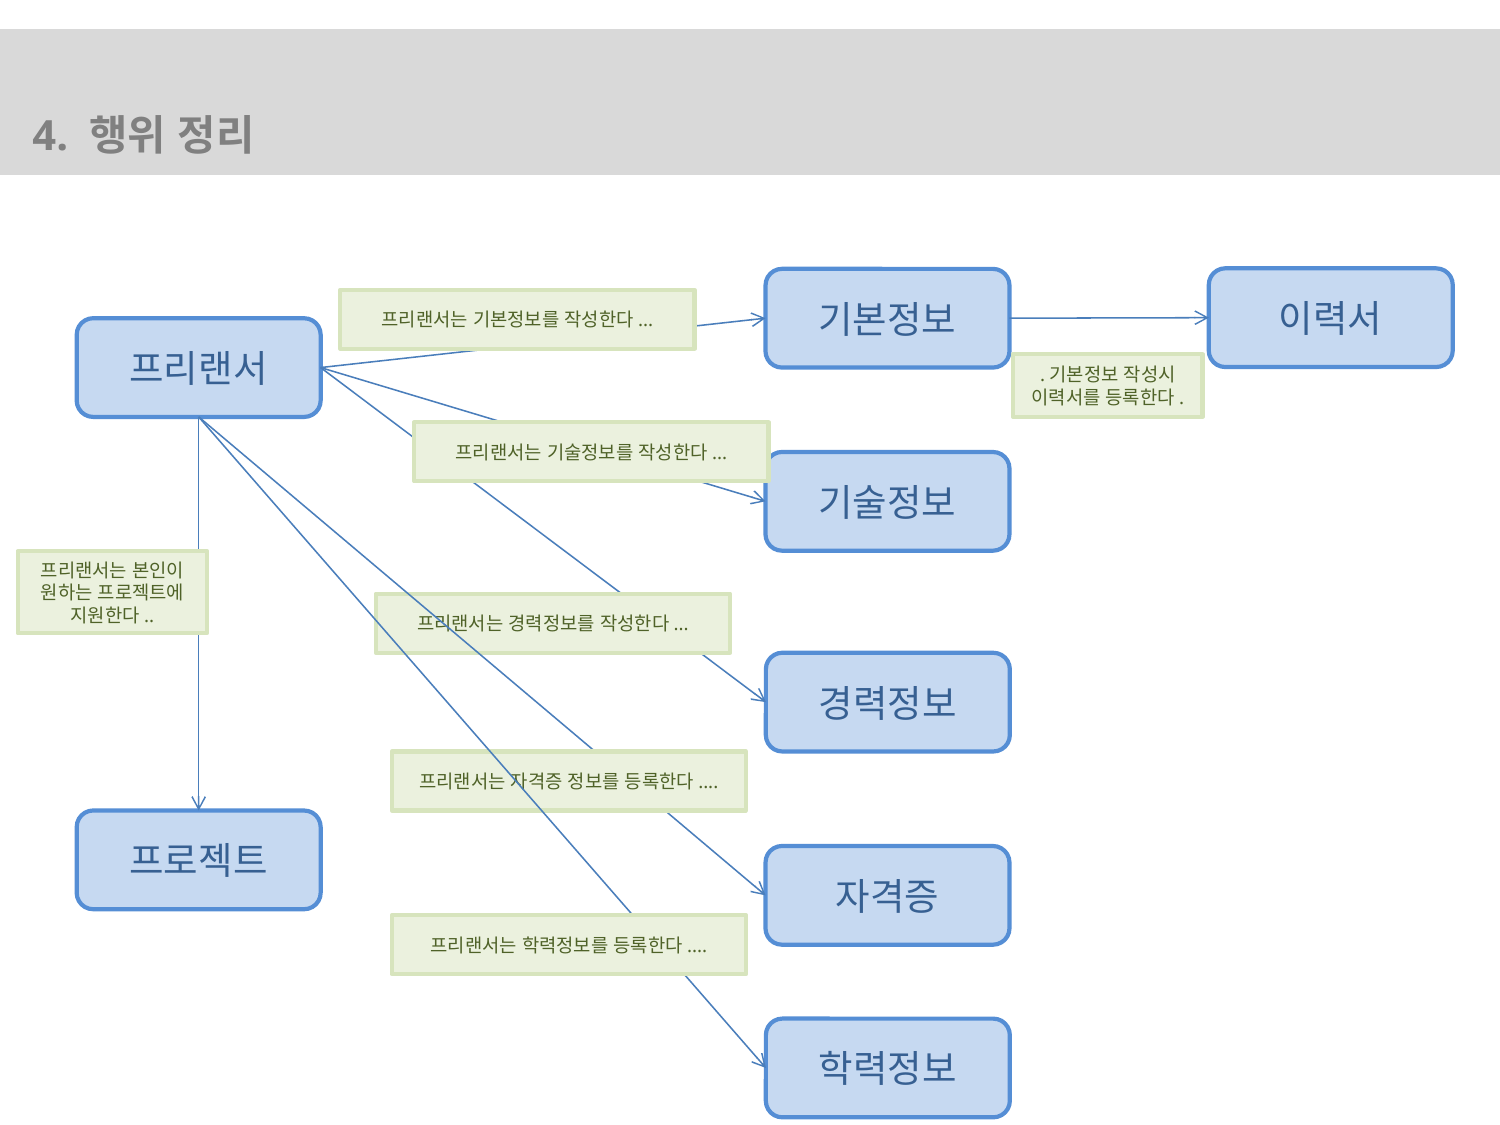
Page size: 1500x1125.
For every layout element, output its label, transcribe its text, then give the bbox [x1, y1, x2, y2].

text_box 프리랜서는 본인이 원하는 프로젝트에 지원한다.. [16, 549, 192, 635]
text_box 프리랜서는 기본정보를 작성한다... [338, 288, 697, 316]
text_box 4. 행위 정리 [17, 101, 585, 167]
text_box 기본정보 [763, 266, 1012, 370]
text_box 학력정보 [763, 1016, 1012, 1120]
text_box .기본정보 작성시 이력서를 등록한다. [1011, 352, 1205, 419]
text_box 프로젝트 [74, 808, 193, 912]
text_box 기술정보 [772, 449, 1012, 553]
text_box 자격증 [770, 843, 1012, 947]
text_box 경력정보 [770, 650, 1012, 754]
text_box 이력서 [1206, 266, 1455, 370]
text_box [198, 416, 767, 1069]
text_box [0, 29, 1500, 175]
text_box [320, 367, 767, 416]
text_box 프리랜서 [74, 316, 316, 420]
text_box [320, 317, 766, 365]
